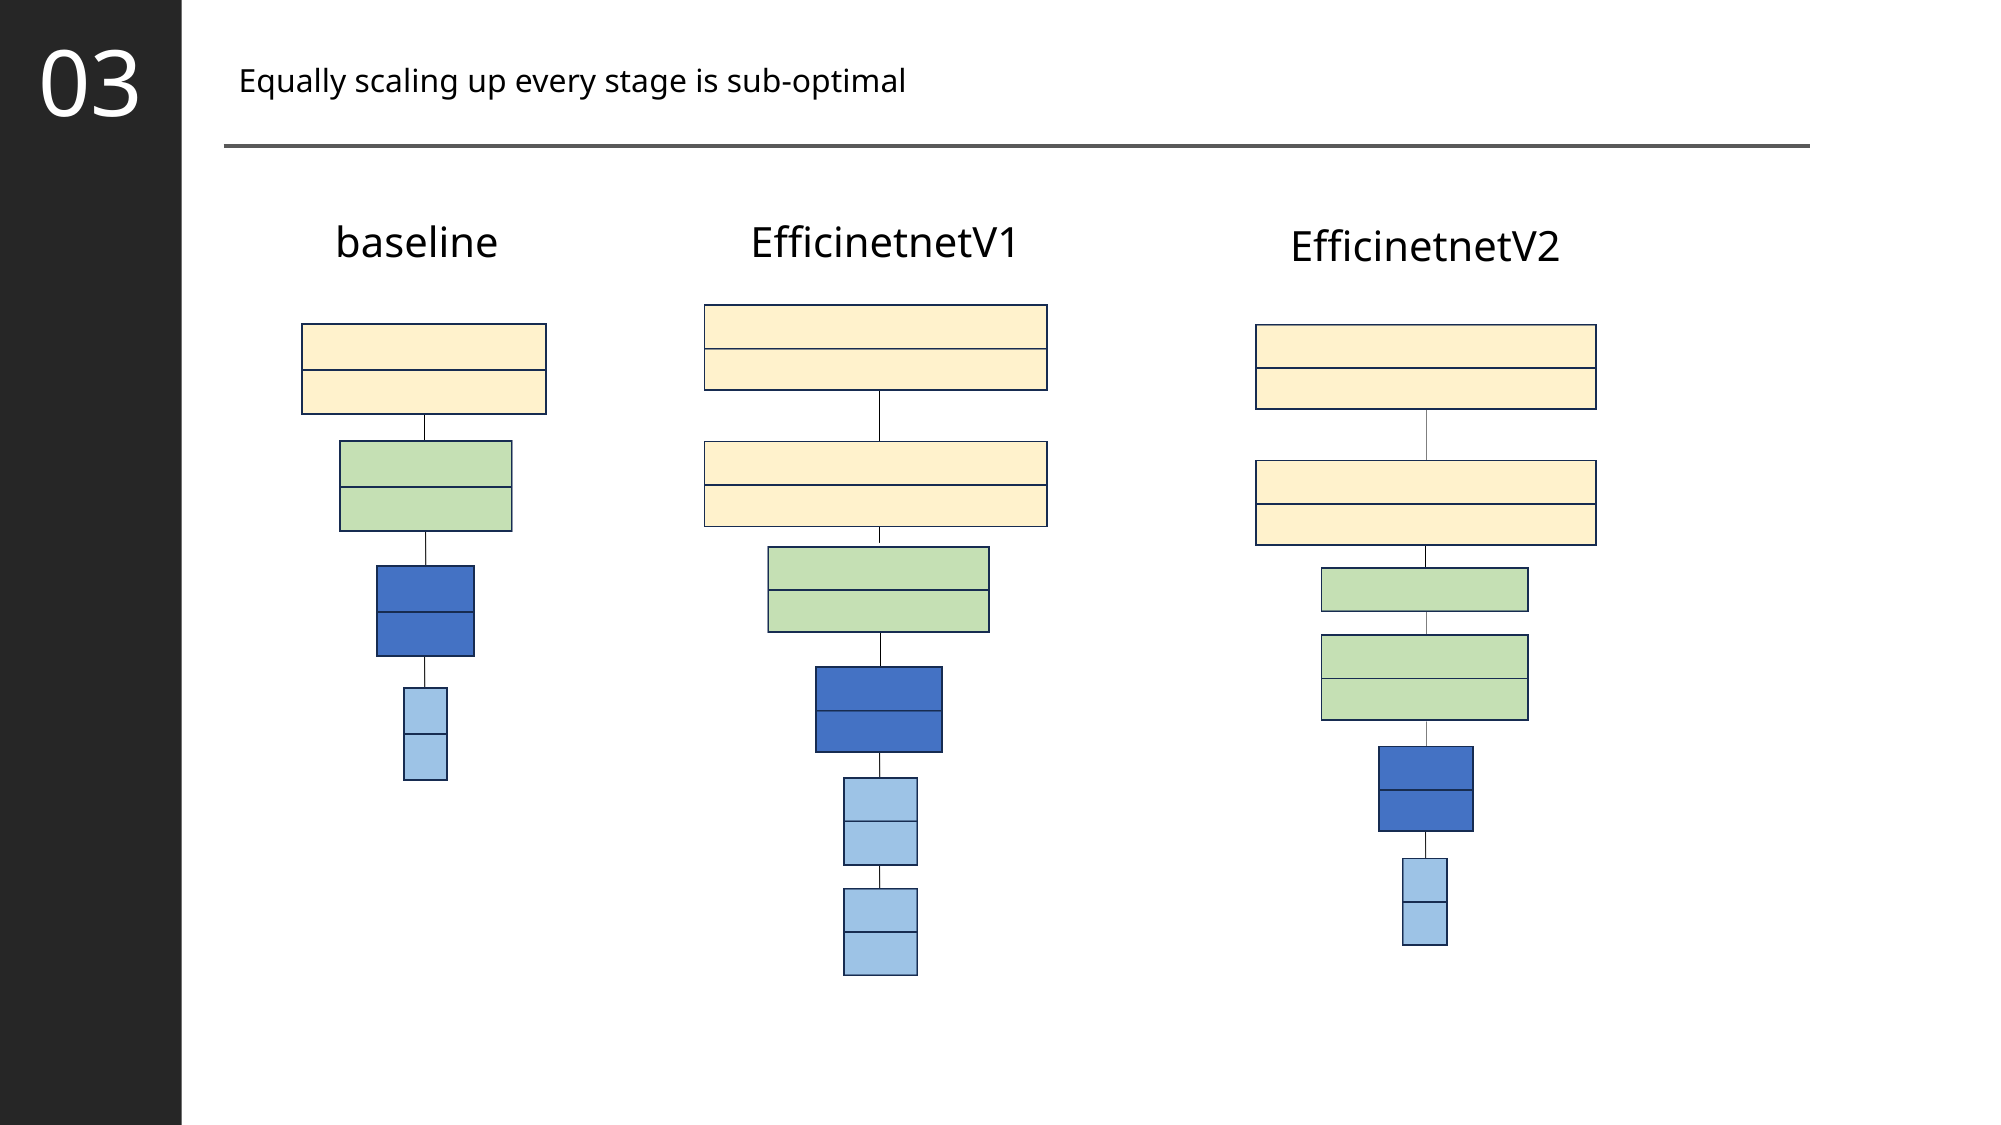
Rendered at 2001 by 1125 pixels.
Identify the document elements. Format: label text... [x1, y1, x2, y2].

text_box 03 [0, 17, 182, 143]
picture [689, 295, 1073, 990]
title Equally scaling up every stage is sub-optimal [223, 56, 1549, 107]
picture [284, 313, 574, 801]
text_box EfficinetnetV1 [689, 213, 1083, 296]
text_box EfficinetnetV2 [1229, 218, 1622, 295]
text_box baseline [272, 213, 562, 296]
picture [1224, 295, 1658, 964]
